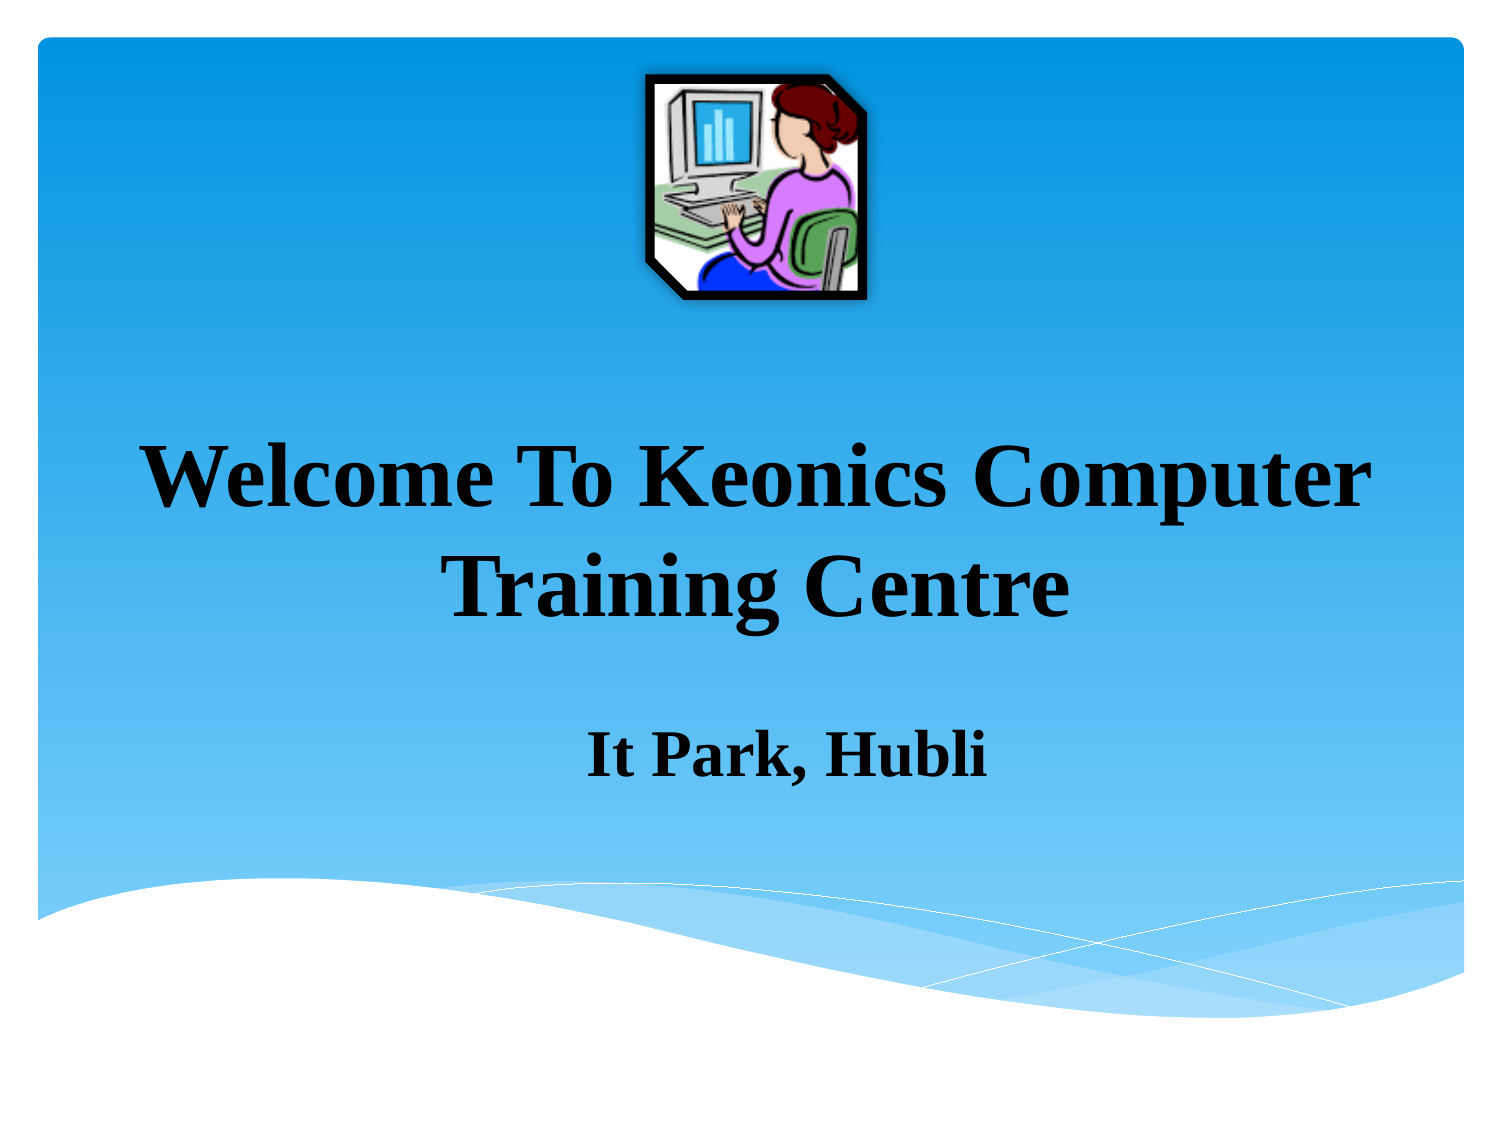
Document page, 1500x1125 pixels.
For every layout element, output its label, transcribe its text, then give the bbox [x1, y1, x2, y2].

subtitle It Park, Hubli [262, 675, 1313, 825]
picture [649, 78, 863, 296]
title Welcome To Keonics Computer Training Centre [118, 350, 1394, 642]
